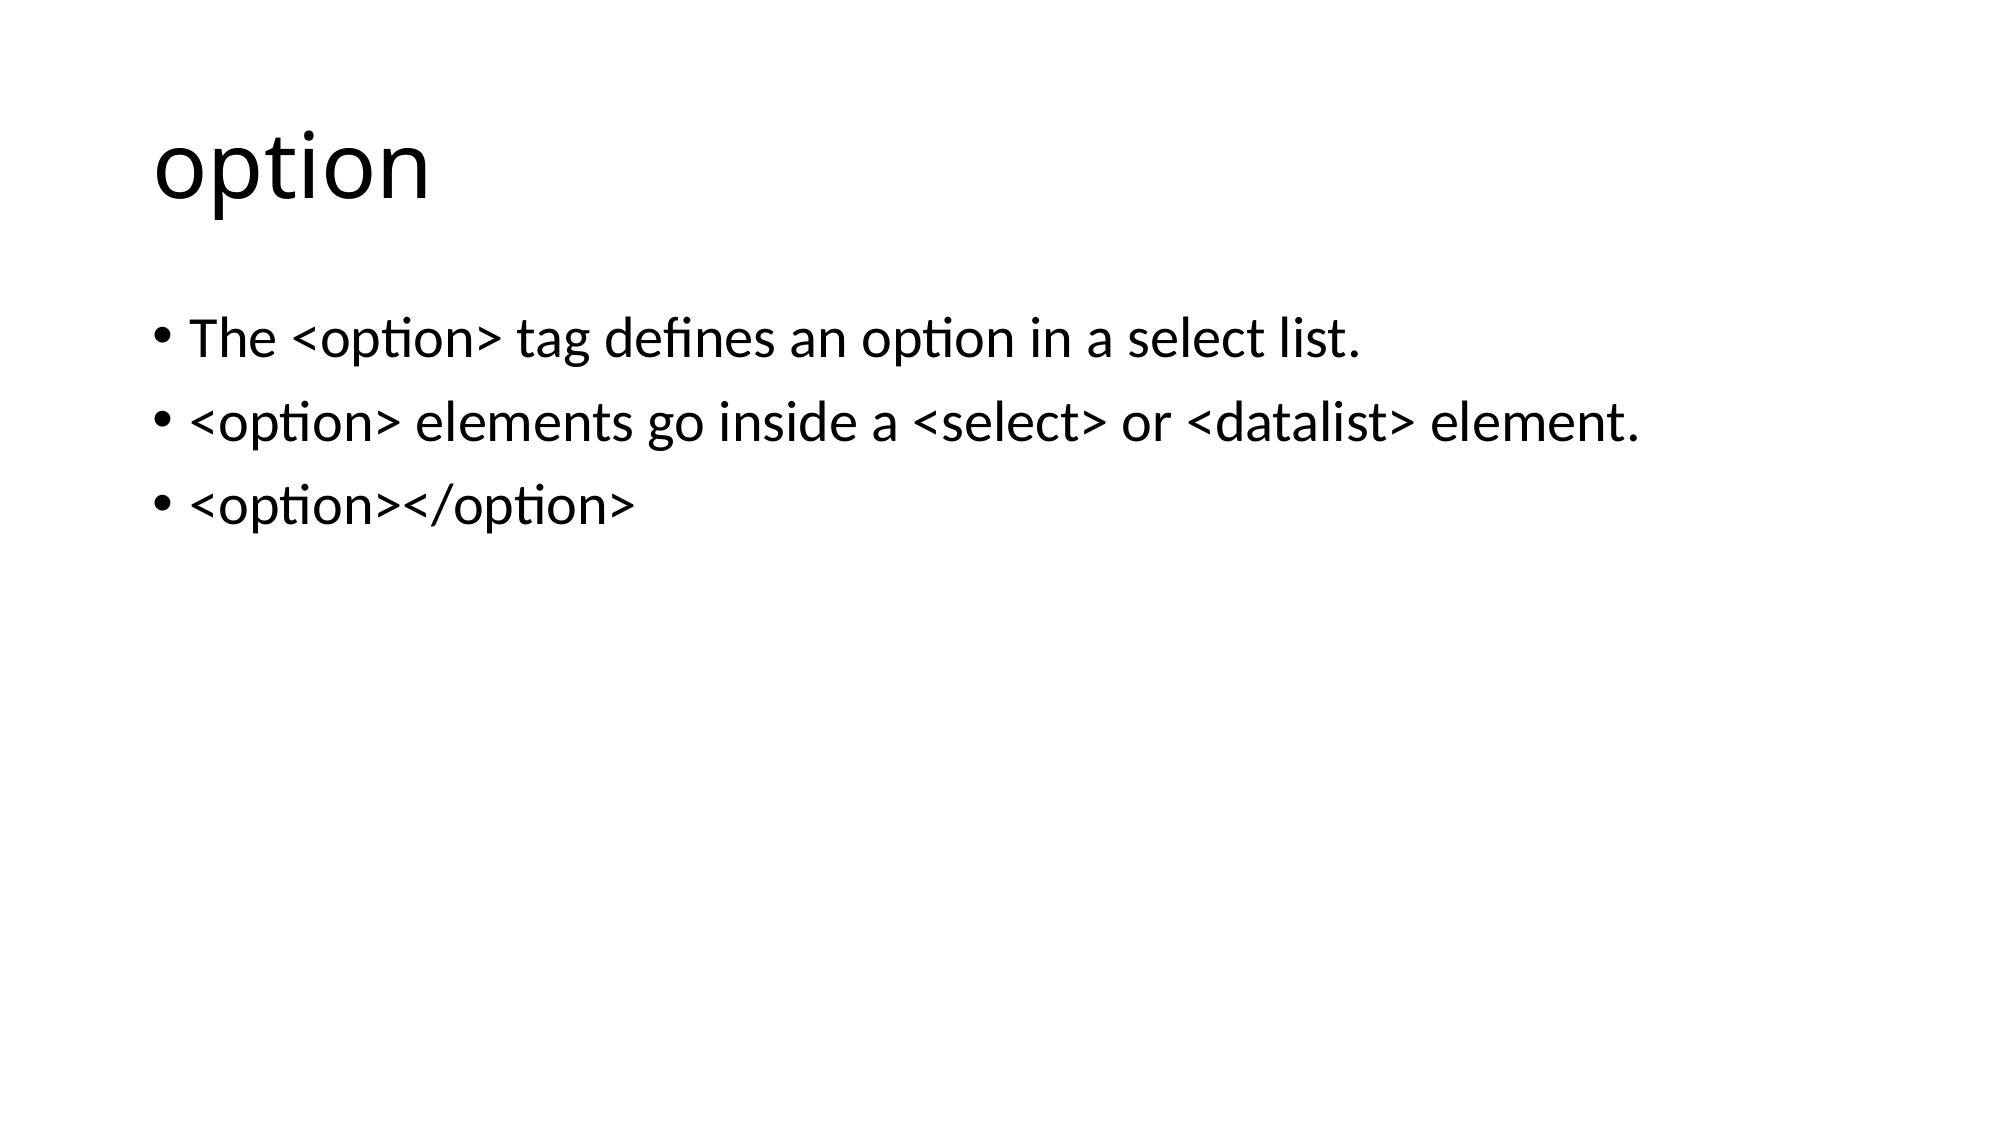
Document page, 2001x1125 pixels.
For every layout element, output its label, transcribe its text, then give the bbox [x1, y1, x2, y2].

list The <option> tag defines an option in a select list. <option> elements go inside a <select> or <datalist> element. <option></option> [137, 299, 1863, 1014]
title option [137, 59, 1863, 278]
